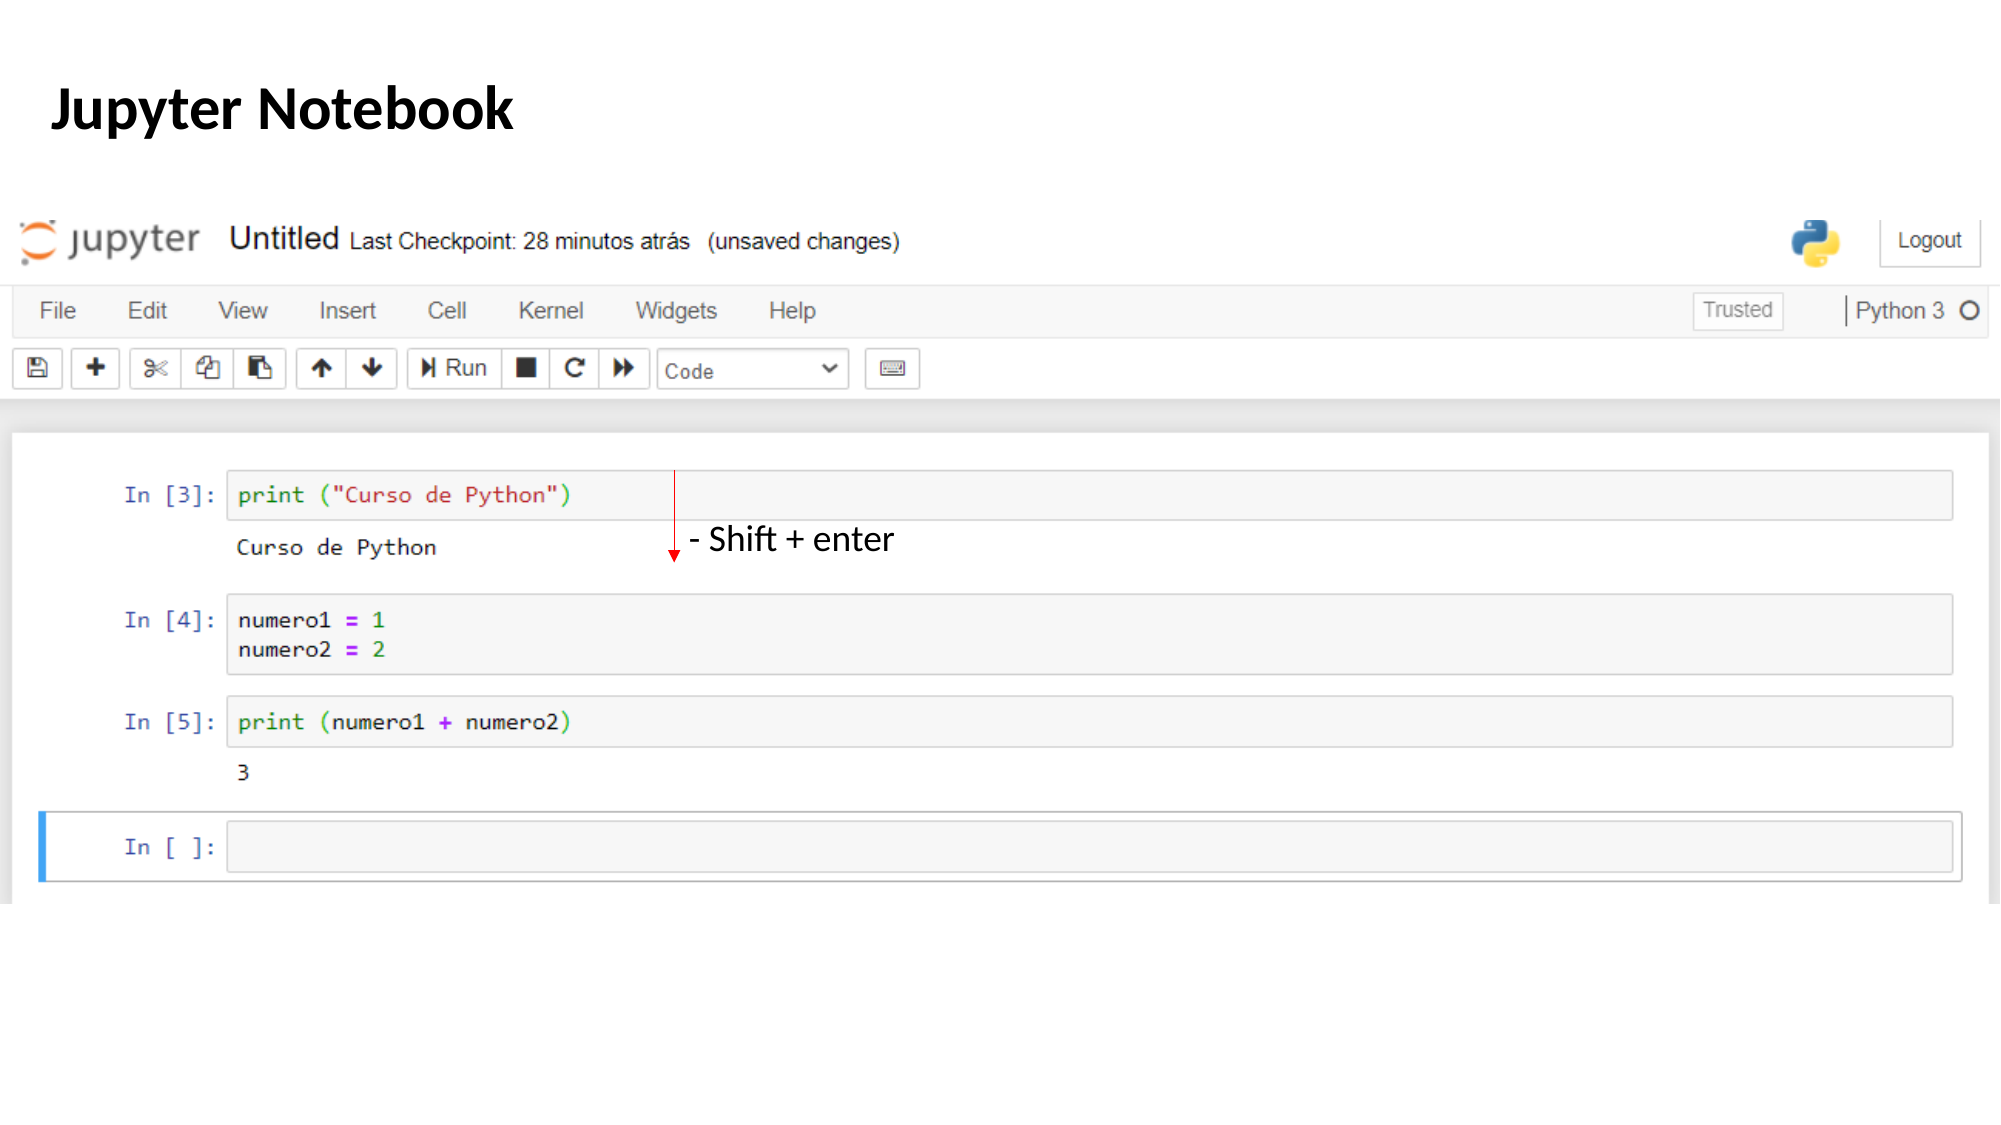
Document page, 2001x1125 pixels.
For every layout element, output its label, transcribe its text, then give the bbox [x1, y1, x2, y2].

picture [0, 220, 2000, 904]
text_box Jupyter Notebook [36, 60, 1037, 220]
